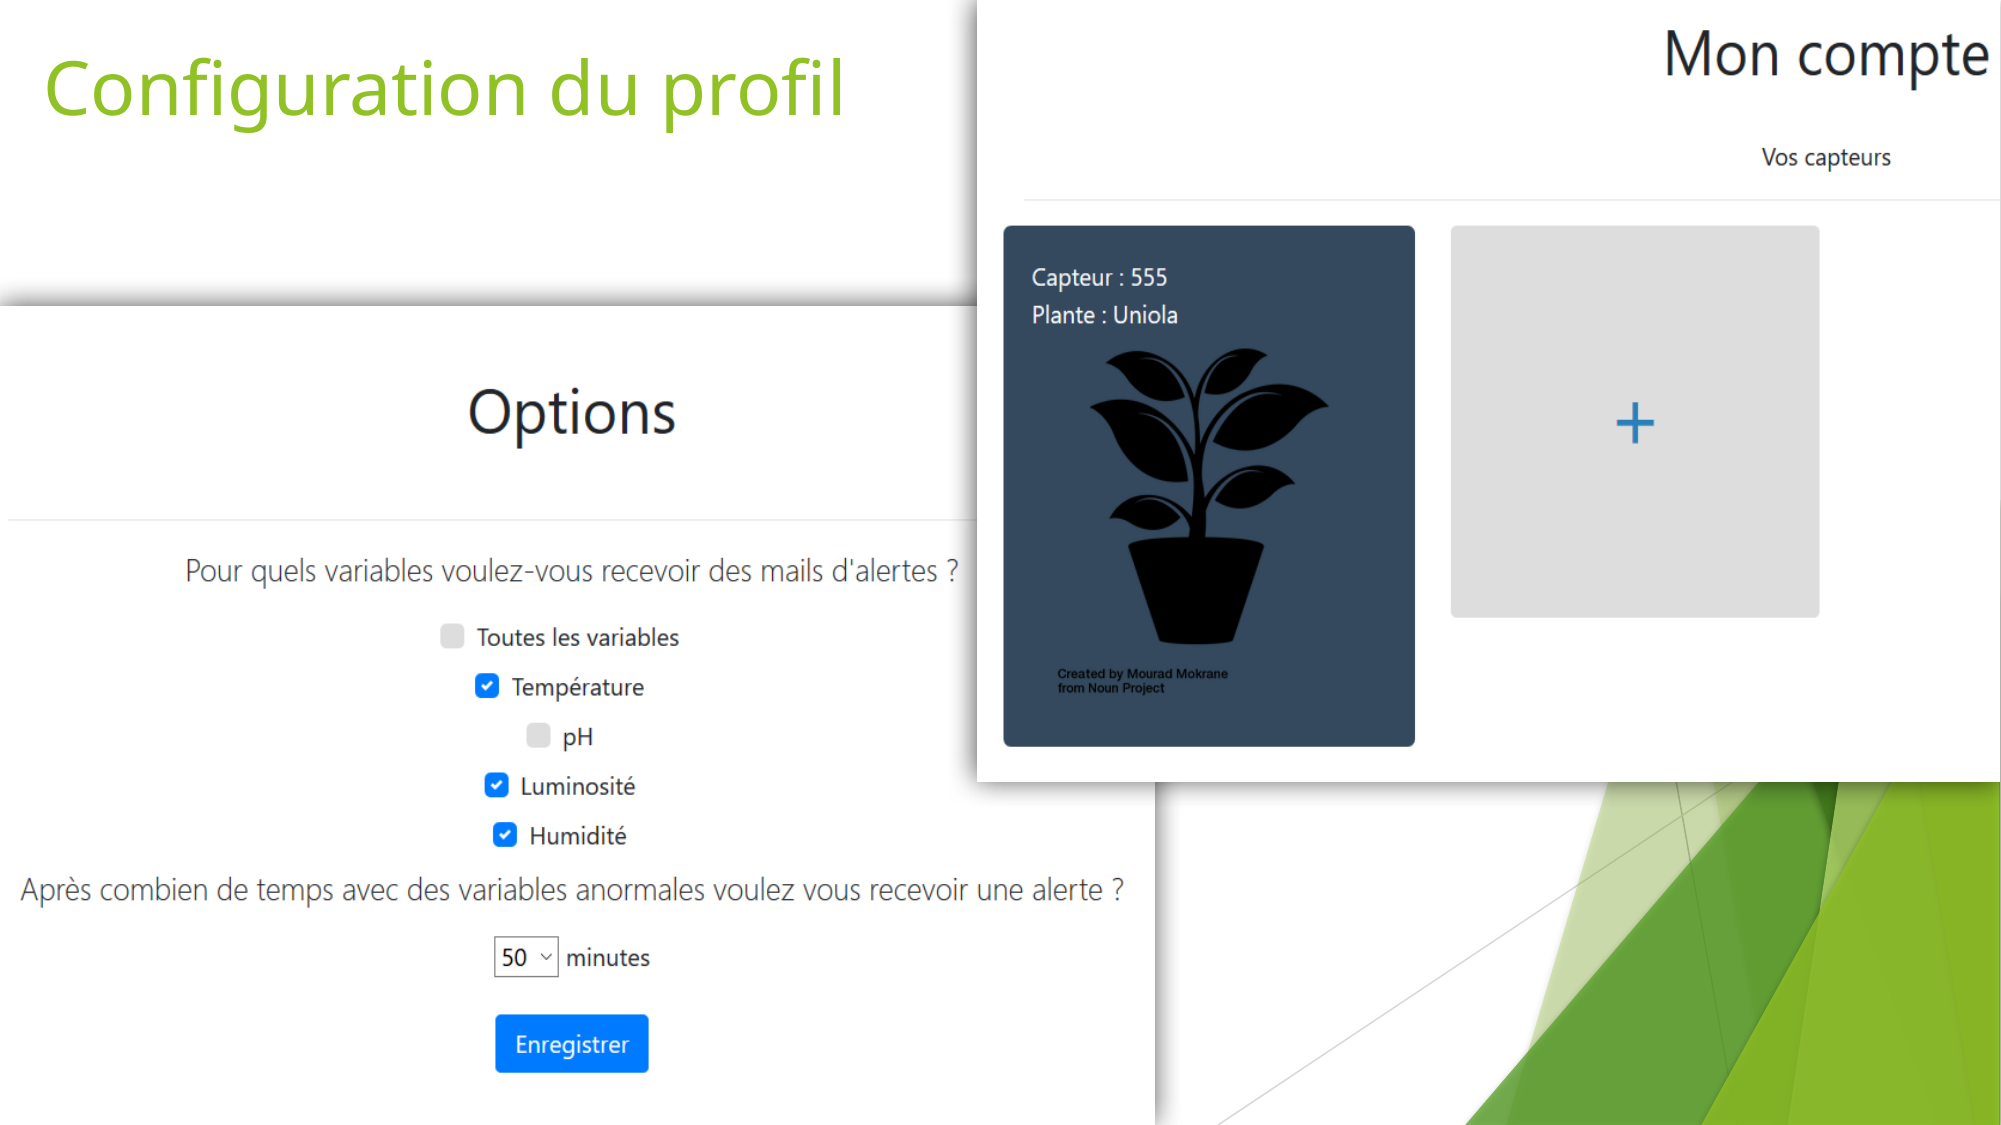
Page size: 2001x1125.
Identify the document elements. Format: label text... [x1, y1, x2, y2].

picture [0, 0, 2000, 1125]
title Configuration du profil [28, 32, 953, 250]
